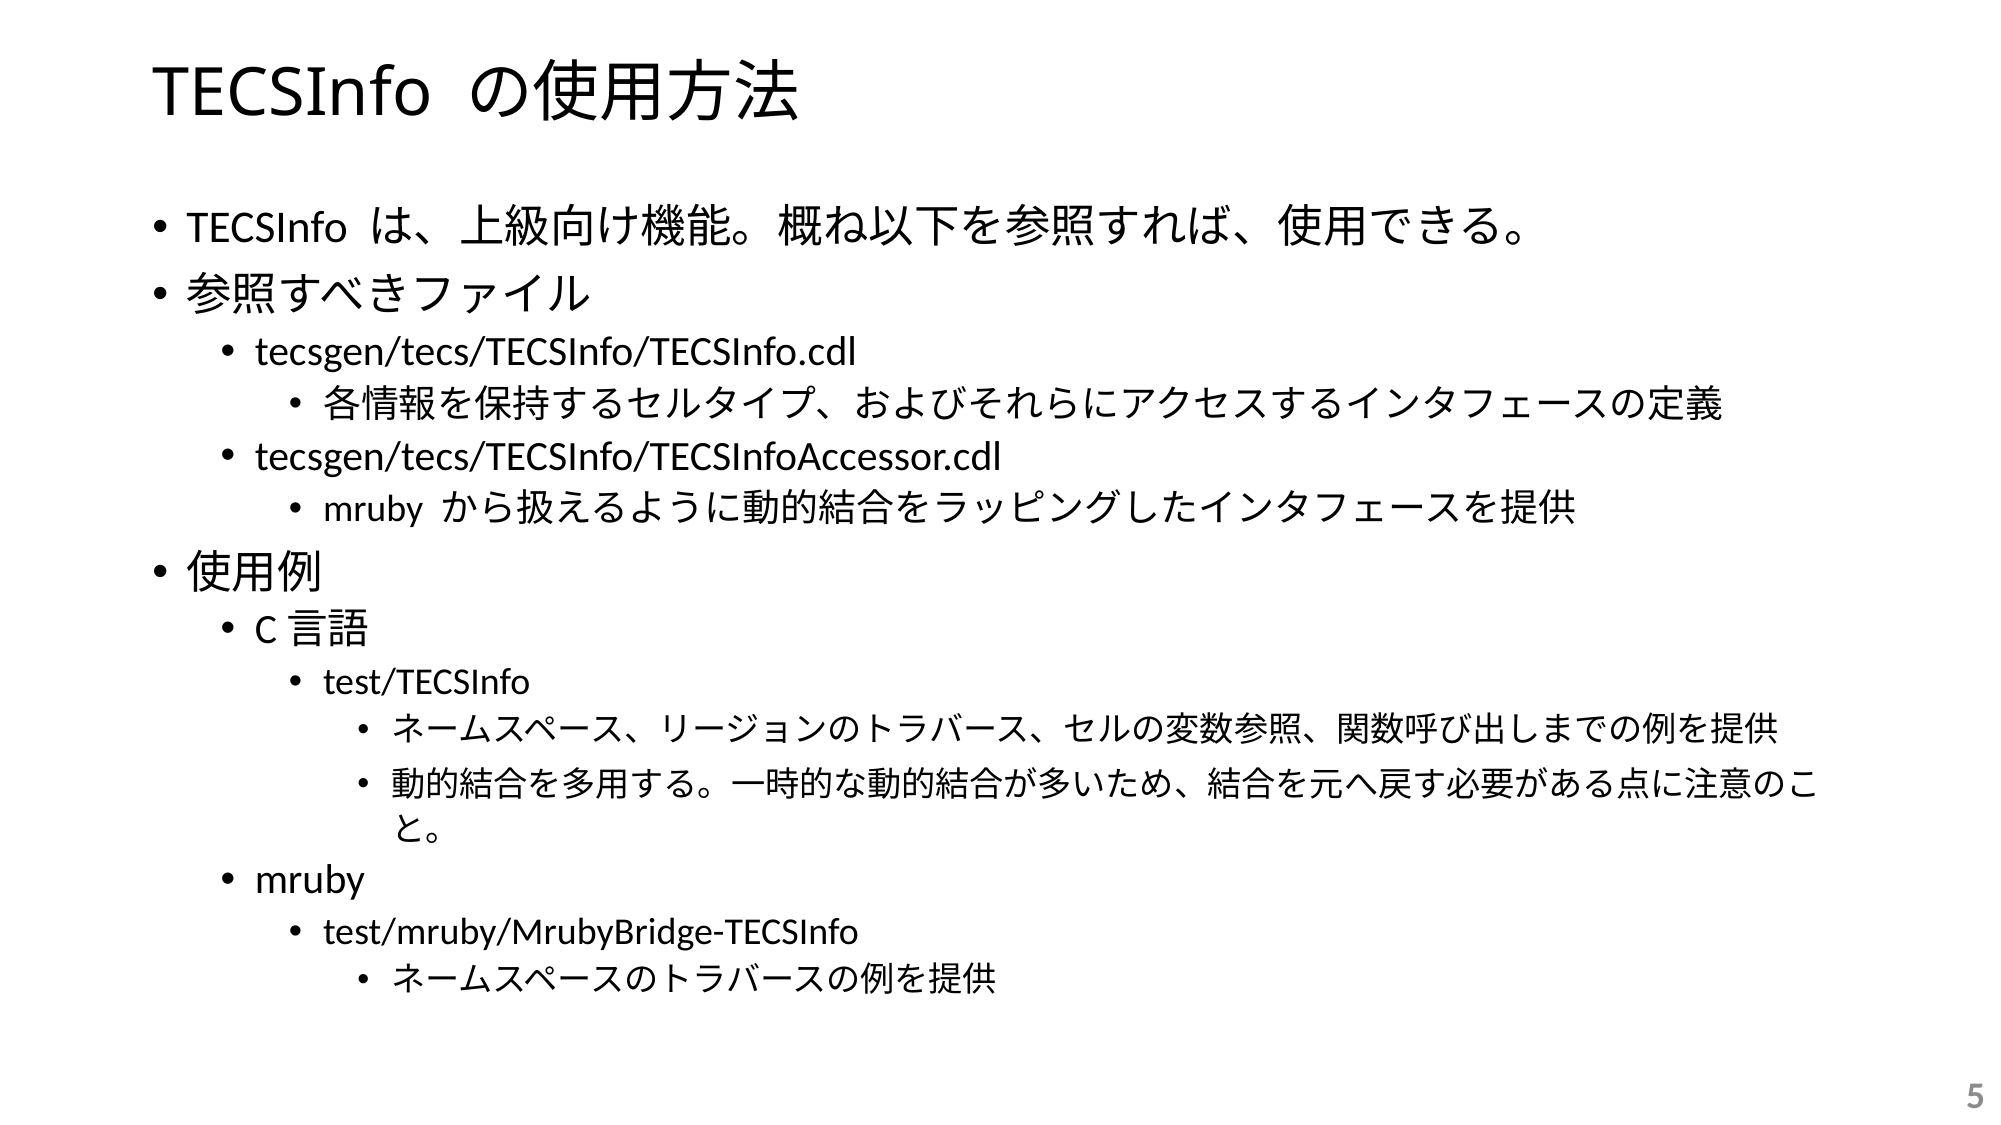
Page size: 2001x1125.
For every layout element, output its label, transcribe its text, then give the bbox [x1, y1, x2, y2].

title TECSInfo の使用方法 [137, 42, 1863, 147]
slide_number 5 [1550, 1063, 2000, 1123]
list TECSInfo は、上級向け機能。概ね以下を参照すれば、使用できる。 参照すべきファイル tecsgen/tecs/TECSInfo/TECSInfo.cdl 各情報を保持するセルタイプ、およびそれらにアクセスするインタフェースの定義 tecsgen/tecs/TECSInfo/TECSInfoAccessor.cdl mruby から扱えるように動的結合をラッピングしたインタフェースを提供 使用例 C言語 test/TECSInfo ネームスペース、リージョンのトラバース、セルの変数参照、関数呼び出しまでの例を提供 動的結合を多用する。一時的な動的結合が多いため、結合を元へ戻す必要がある点に注意のこと。 mruby test/mruby/MrubyBridge-TECSInfo ネームスペースのトラバースの例を提供 [137, 195, 1863, 1014]
